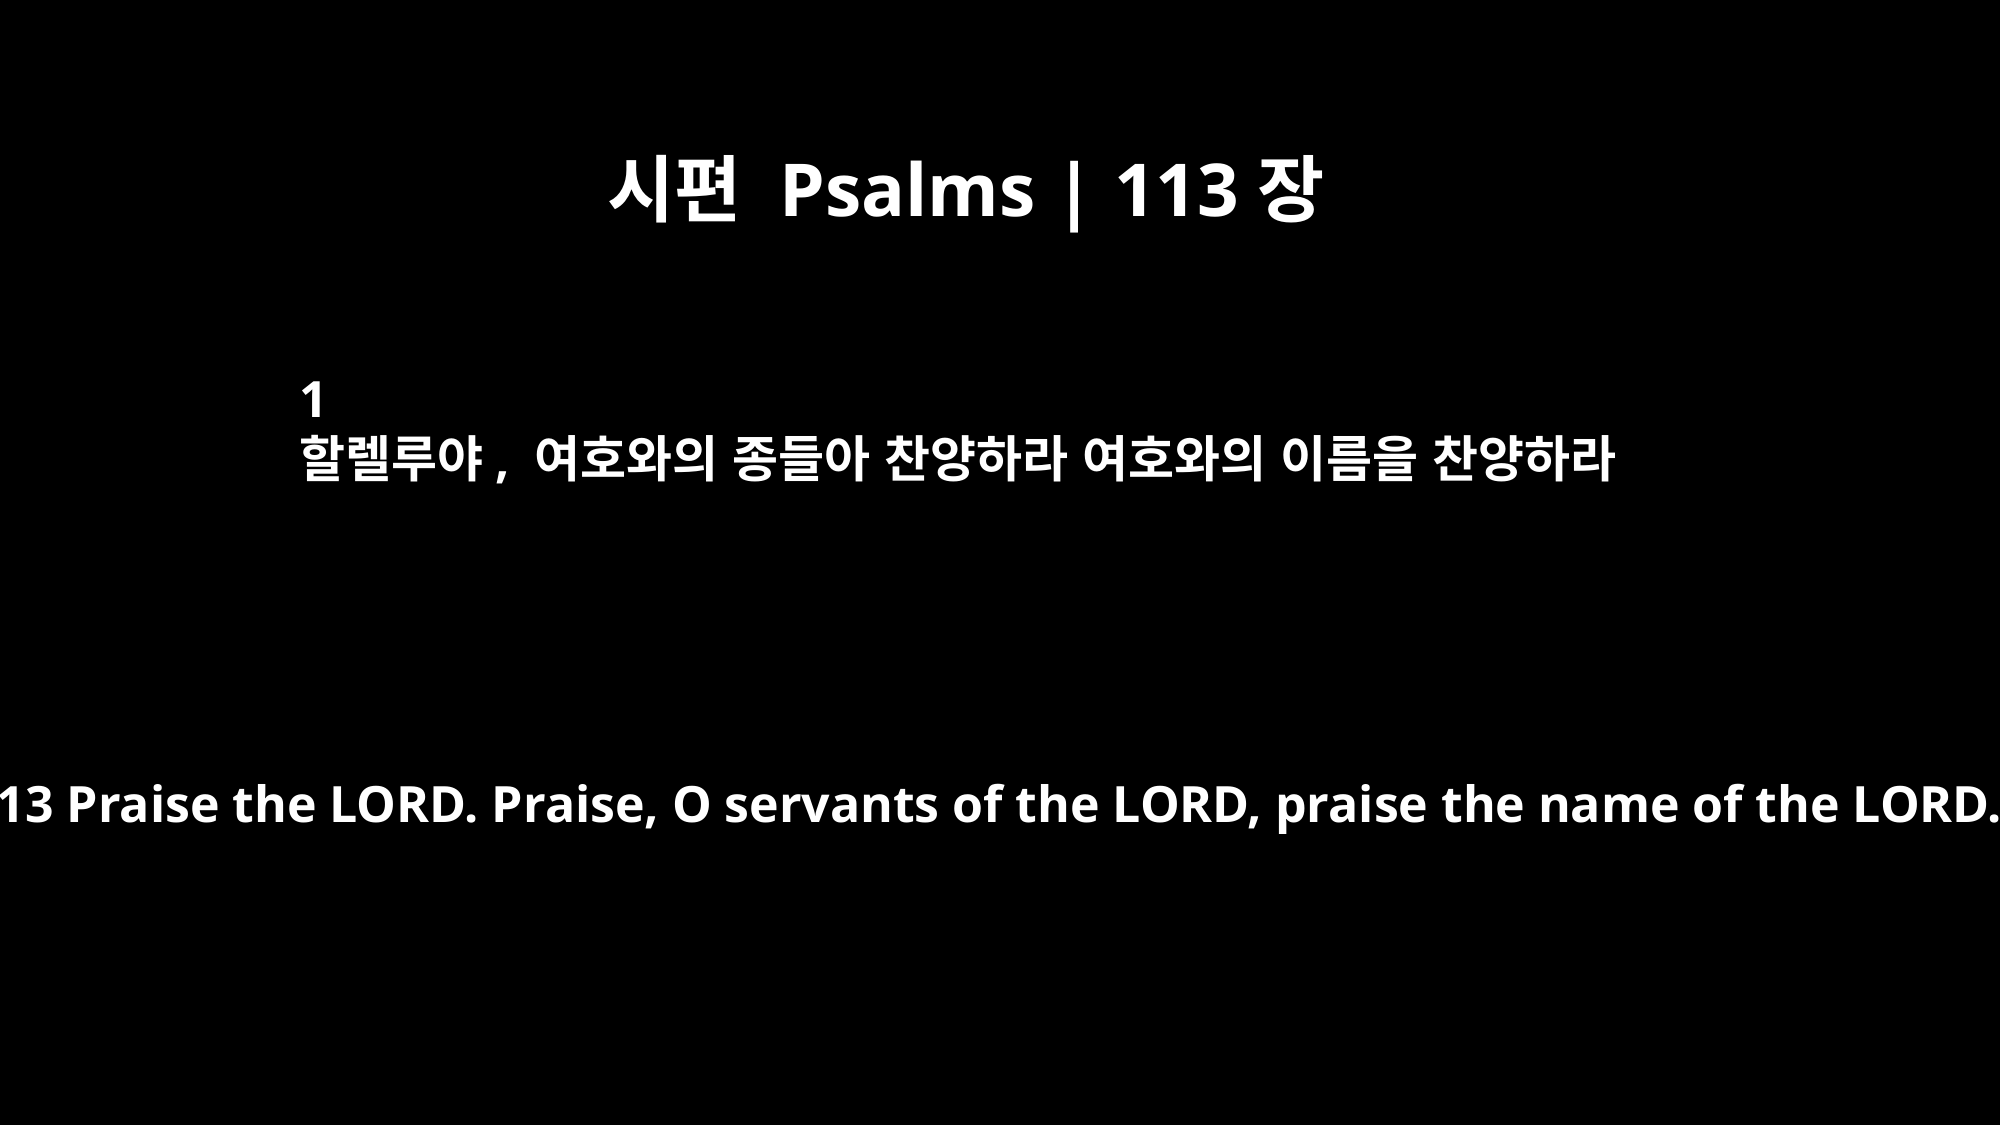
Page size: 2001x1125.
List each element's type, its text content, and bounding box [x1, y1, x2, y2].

text_box 1 할렐루야, 여호와의 종들아 찬양하라 여호와의 이름을 찬양하라 [285, 359, 1632, 495]
text_box Psalm 113 Praise the LORD. Praise, O servants of the LORD, praise the name of the LORD. [0, 764, 2000, 840]
text_box 시편 Psalms | 113장 [592, 136, 1340, 239]
